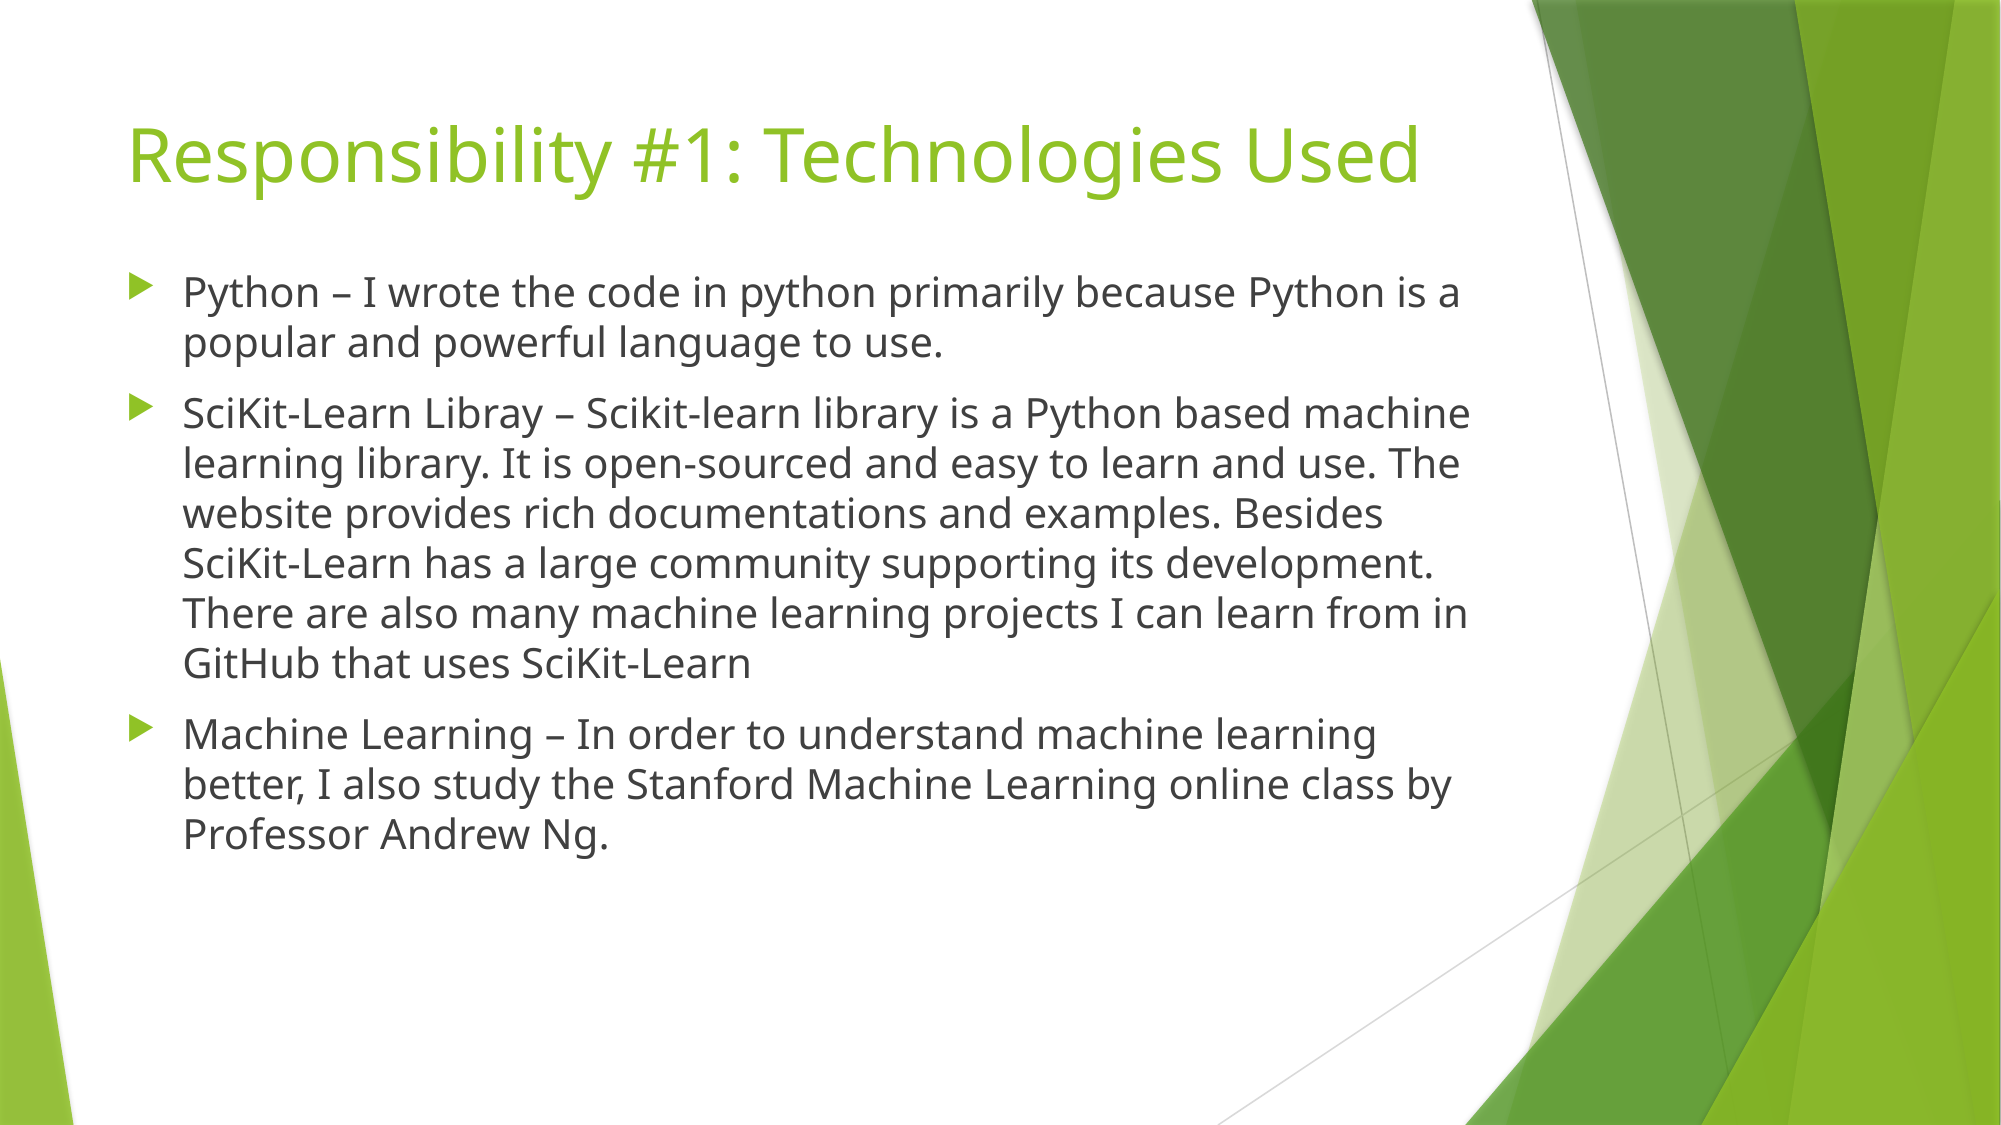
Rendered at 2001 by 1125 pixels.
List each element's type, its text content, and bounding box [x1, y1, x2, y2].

list Python – I wrote the code in python primarily because Python is a popular and powerful language to use. SciKit-Learn Libray – Scikit-learn library is a Python based machine learning library. It is open-sourced and easy to learn and use. The website provides rich documentations and examples. Besides SciKit-Learn has a large community supporting its development. There are also many machine learning projects I can learn from in GitHub that uses SciKit-Learn Machine Learning – In order to understand machine learning better, I also study the Stanford Machine Learning online class by Professor Andrew Ng. [111, 258, 1522, 896]
title Responsibility #1: Technologies Used [111, 99, 1522, 258]
